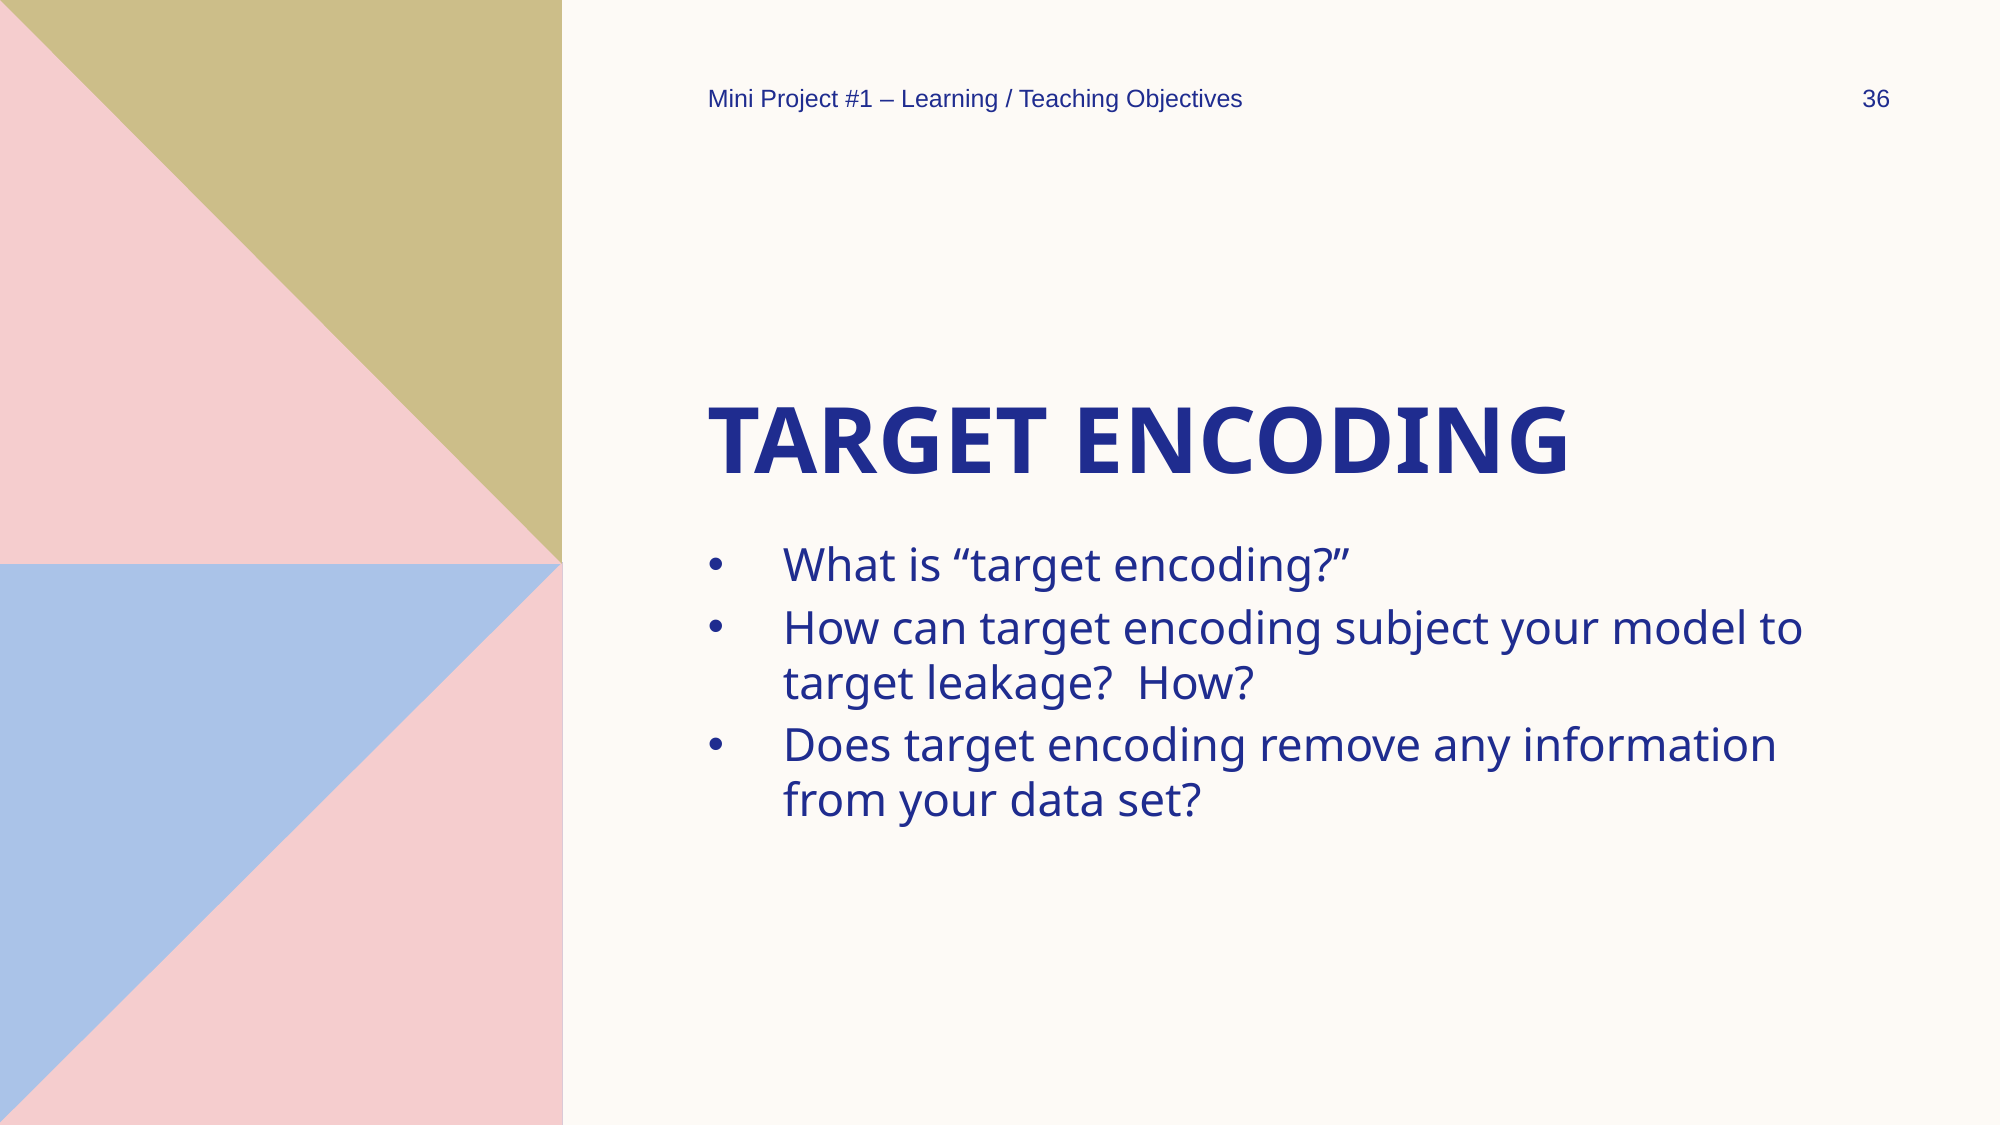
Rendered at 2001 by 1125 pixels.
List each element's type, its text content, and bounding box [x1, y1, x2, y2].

slide_number 36 [1795, 75, 1958, 120]
title Target Encoding [693, 373, 1803, 500]
list What is “target encoding?” How can target encoding subject your model to target leakage? How? Does target encoding remove any information from your data set? [693, 528, 1833, 972]
footer Mini Project #1 – Learning / Teaching Objectives [693, 75, 1547, 120]
